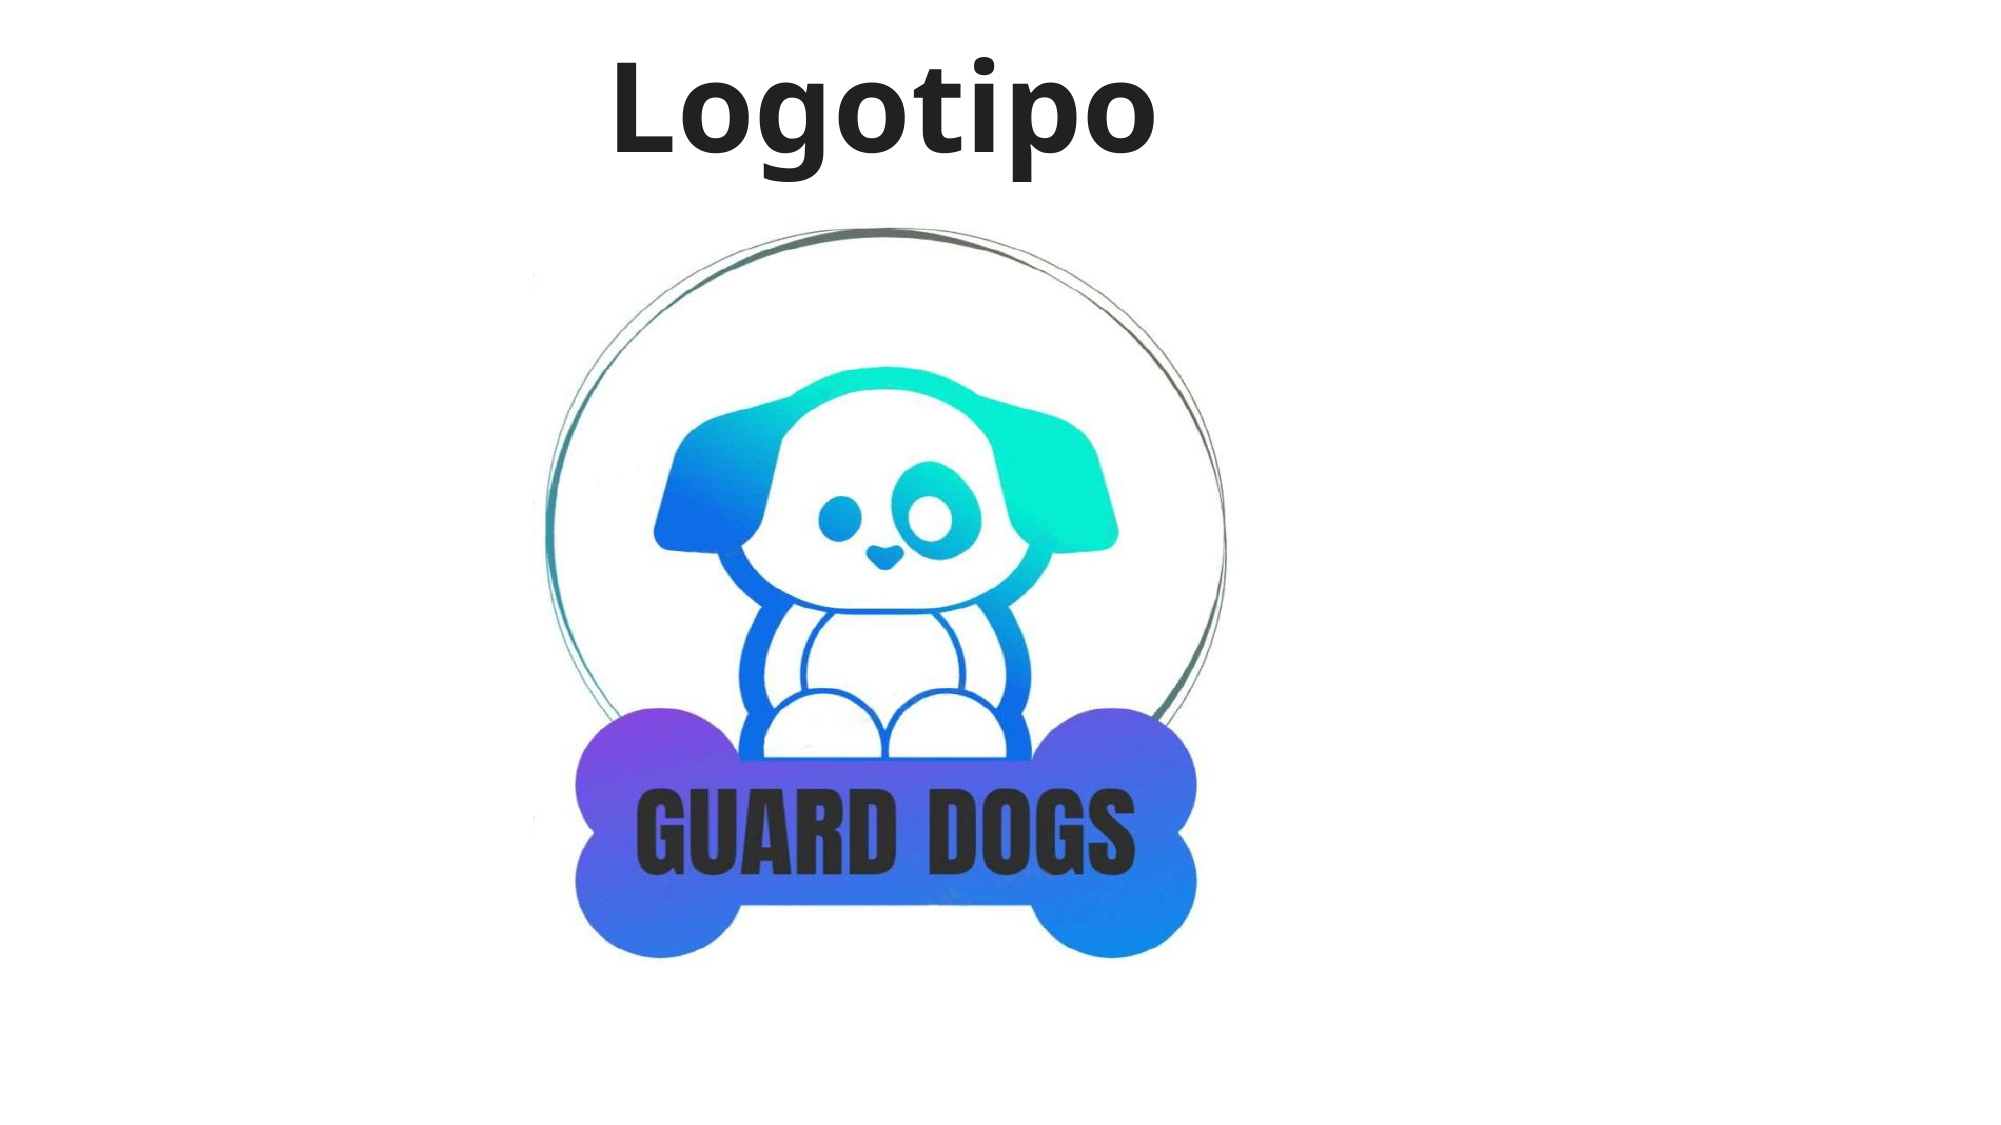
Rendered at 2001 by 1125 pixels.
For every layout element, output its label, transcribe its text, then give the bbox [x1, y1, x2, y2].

title Logotipo [112, 20, 1655, 177]
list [533, 210, 1239, 968]
